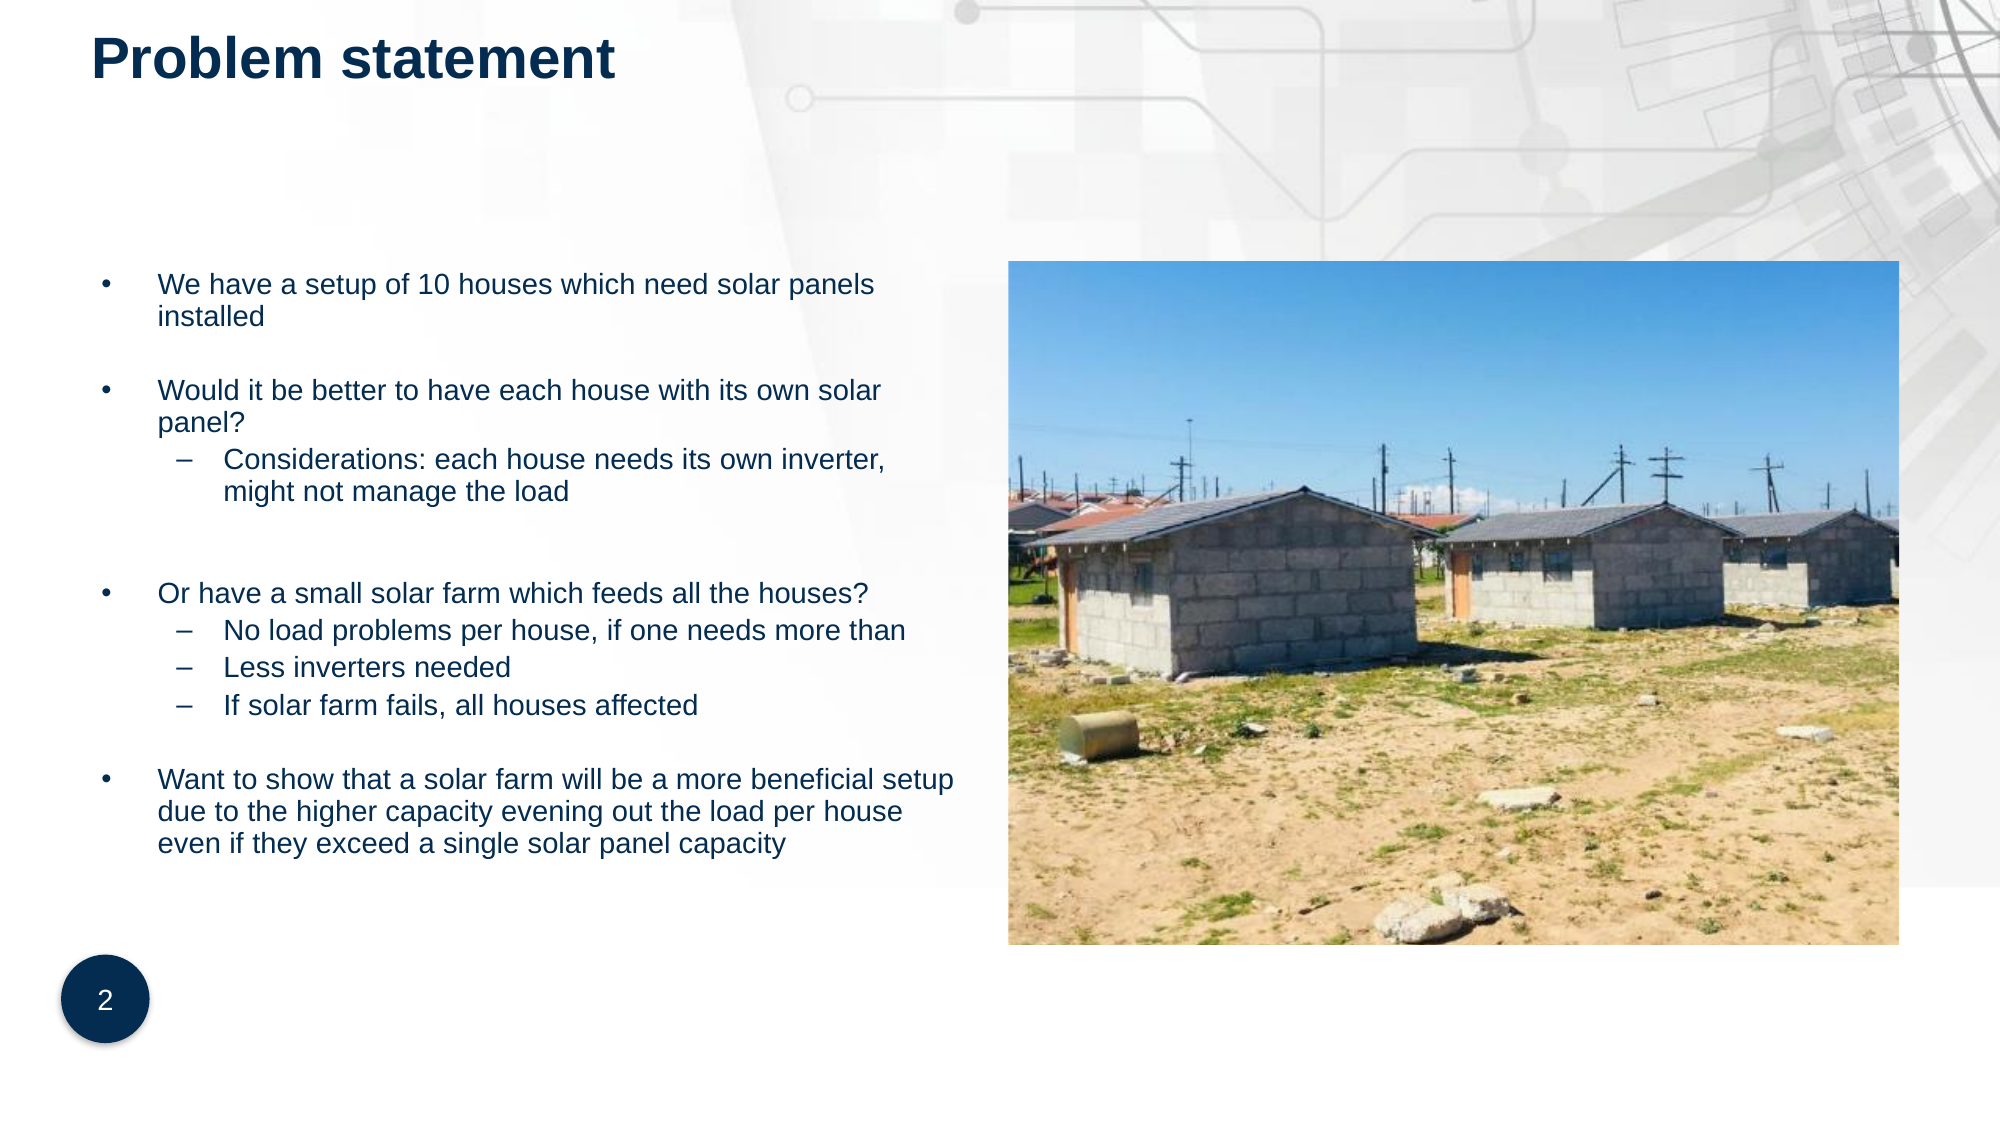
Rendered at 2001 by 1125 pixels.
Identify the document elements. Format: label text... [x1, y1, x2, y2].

picture [0, 0, 2000, 1125]
list We have a setup of 10 houses which need solar panels installed Would it be better to have each house with its own solar panel? Considerations: each house needs its own inverter, might not manage the load Or have a small solar farm which feeds all the houses? No load problems per house, if one needs more than Less inverters needed If solar farm fails, all houses affected Want to show that a solar farm will be a more beneficial setup due to the higher capacity evening out the load per house even if they exceed a single solar panel capacity [86, 261, 978, 945]
title Problem statement [76, 12, 1876, 173]
